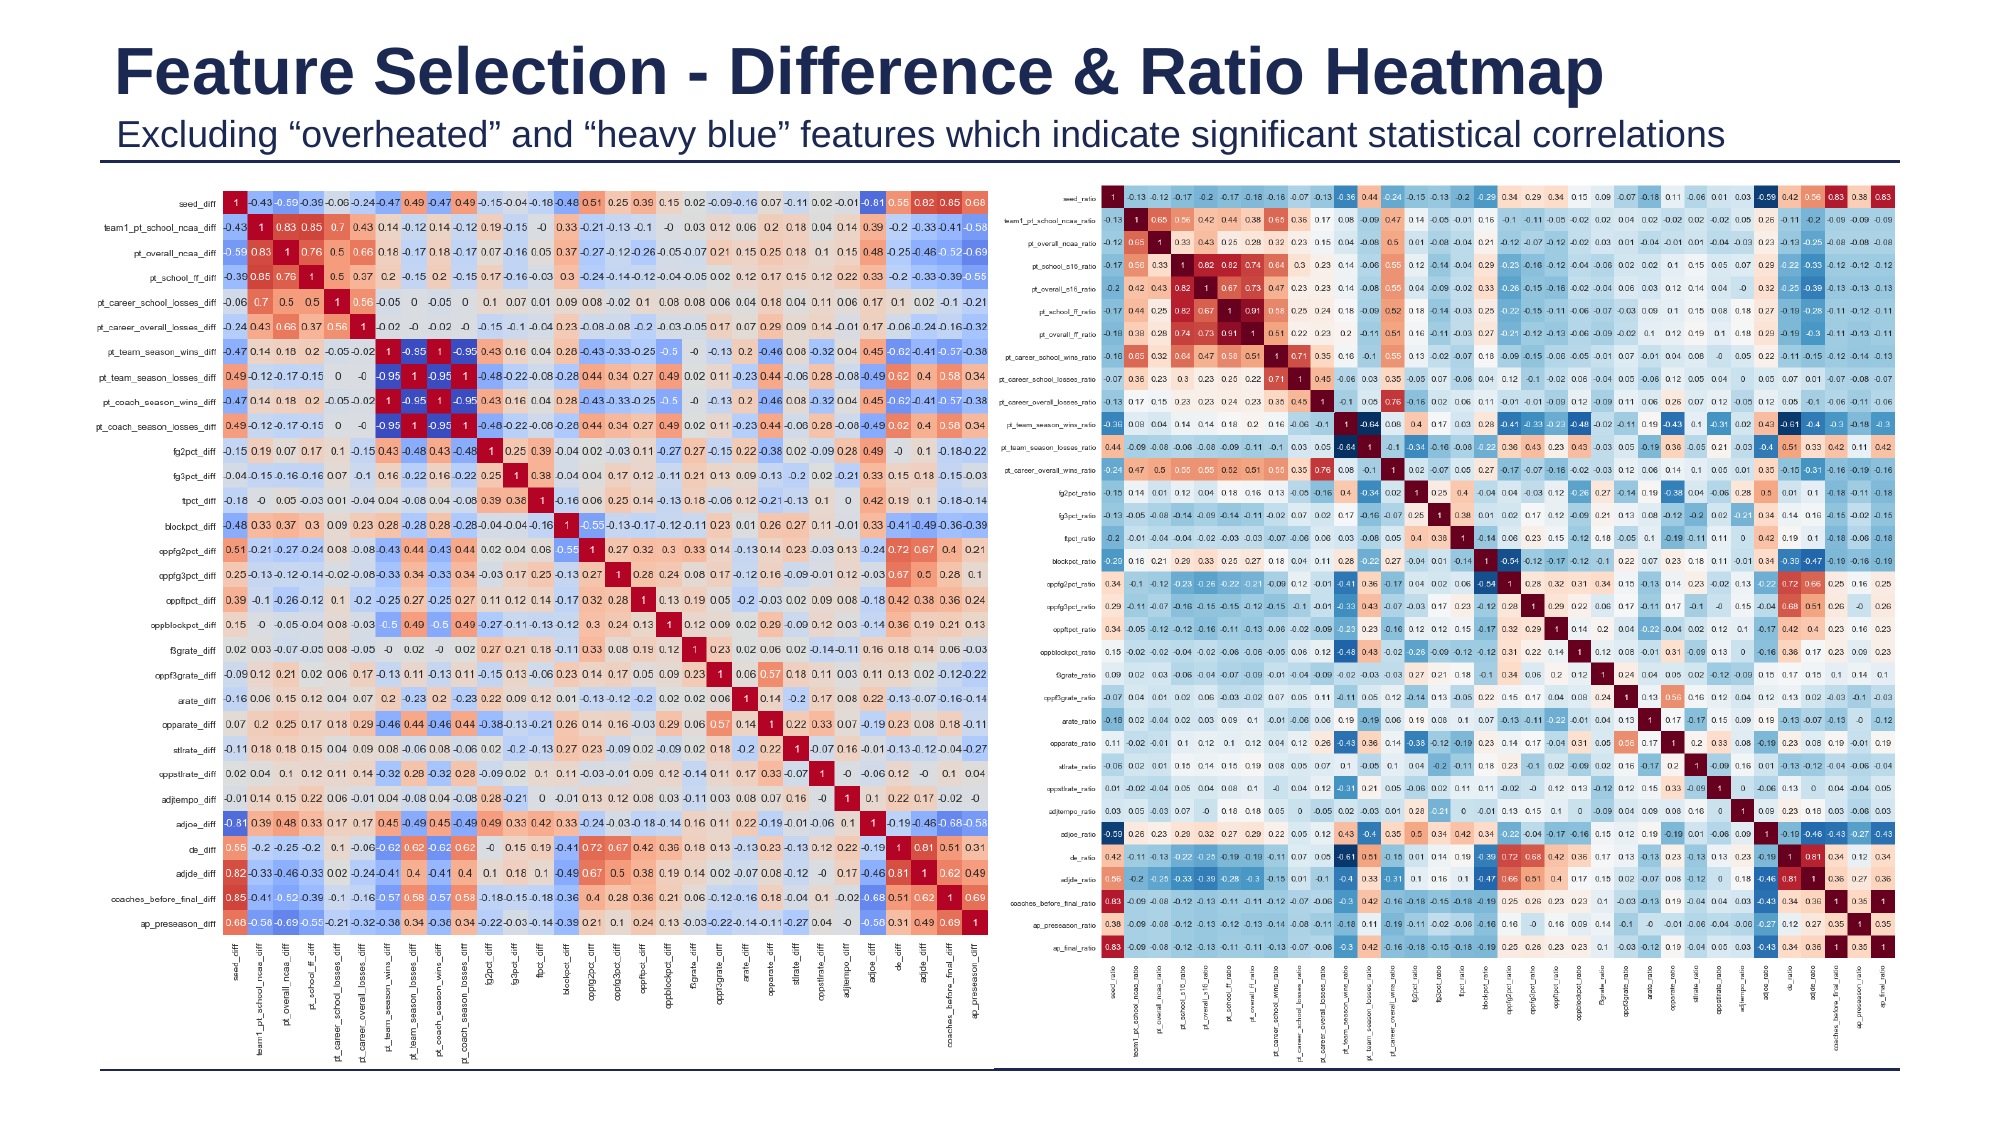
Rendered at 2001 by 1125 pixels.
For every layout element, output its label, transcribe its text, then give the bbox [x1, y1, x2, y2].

text_box Excluding “overheated” and “heavy blue” features which indicate significant statistical correlations [101, 95, 1809, 169]
text_box [1428, 165, 1559, 169]
picture [88, 171, 1899, 1069]
title Feature Selection - Difference & Ratio Heatmap [99, 33, 1711, 102]
